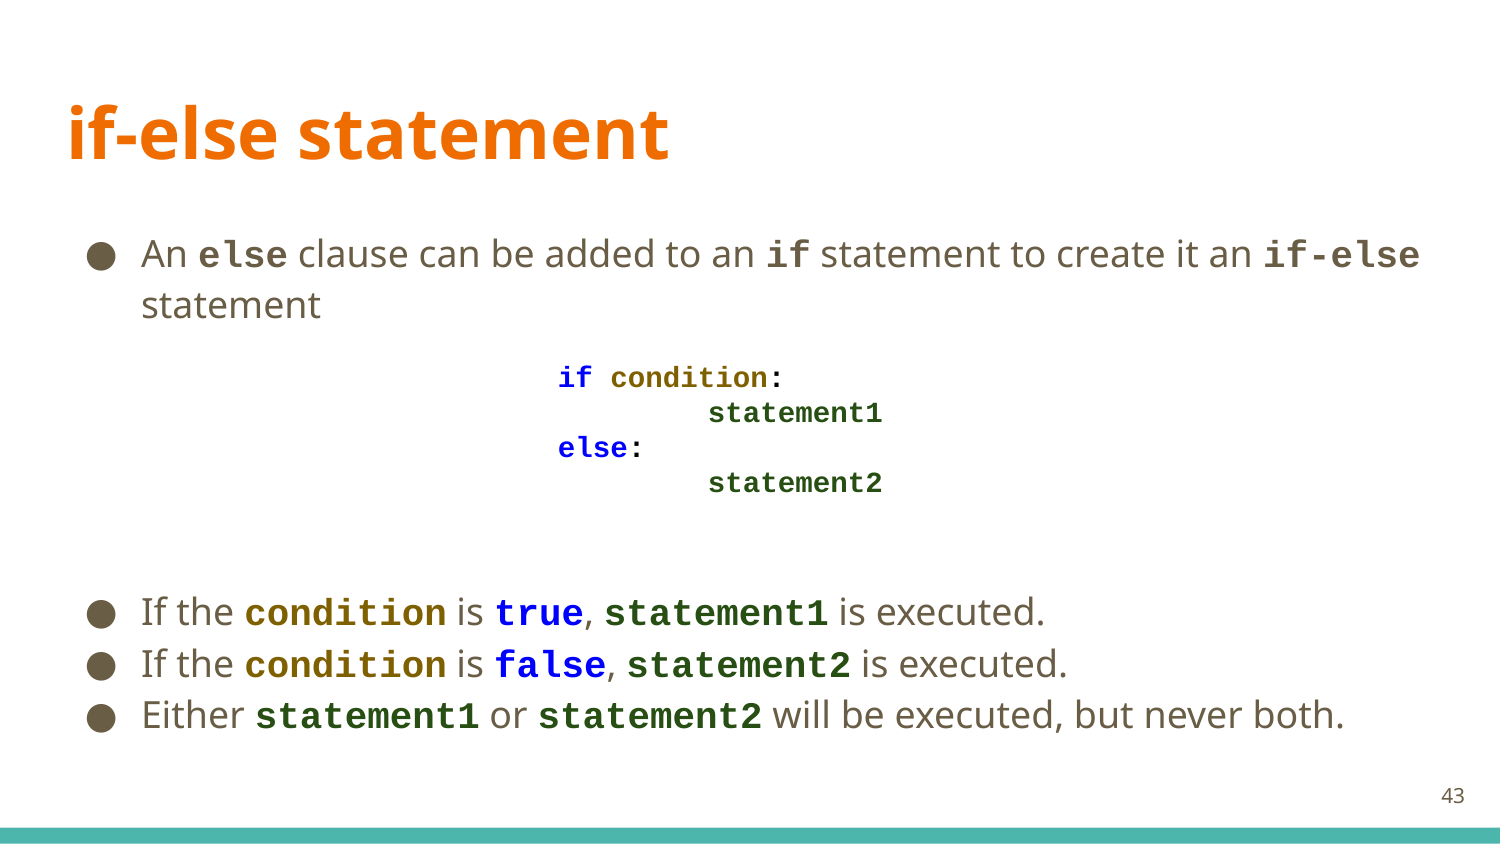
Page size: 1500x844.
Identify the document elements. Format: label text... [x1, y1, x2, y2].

title if-else statement [51, 72, 1449, 189]
list An else clause can be added to an if statement to create it an if-else statement If the condition is true, statement1 is executed. If the condition is false, statement2 is executed. Either statement1 or statement2 will be executed, but never both. [51, 207, 1449, 812]
text_box if condition: statement1 else: statement2 [543, 343, 957, 514]
slide_number ‹#› [1389, 764, 1480, 830]
